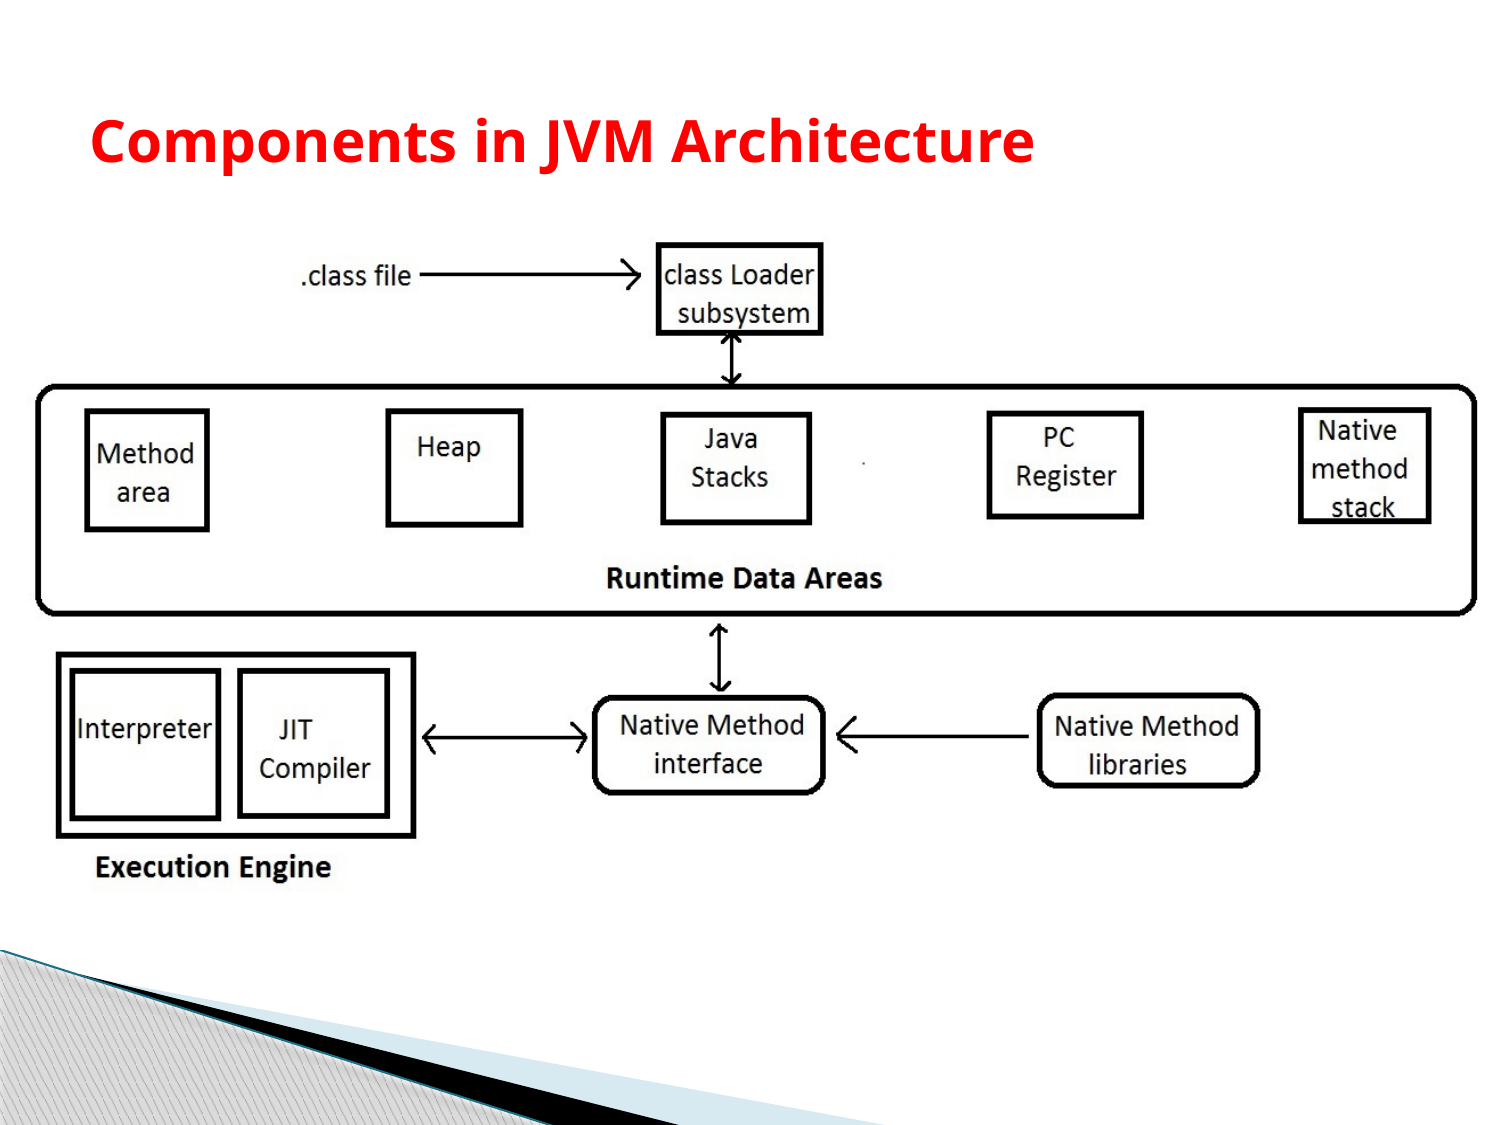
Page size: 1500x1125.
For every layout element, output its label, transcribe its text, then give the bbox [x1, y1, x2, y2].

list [0, 199, 1500, 951]
title Components in JVM Architecture [75, 45, 1425, 199]
